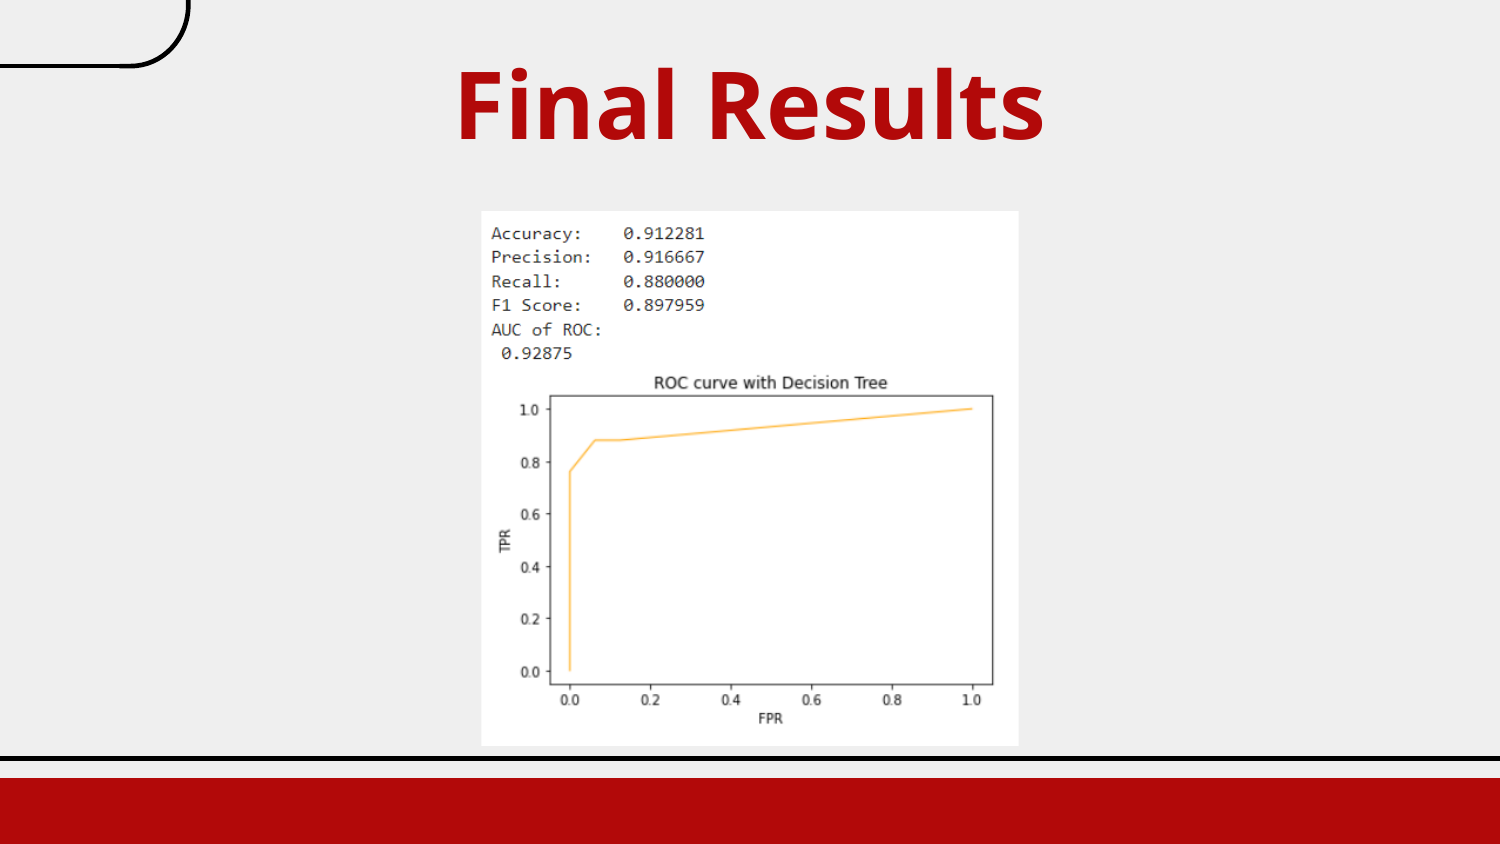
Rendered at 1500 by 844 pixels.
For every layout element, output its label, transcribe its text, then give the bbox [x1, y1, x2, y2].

title Final Results [116, 45, 1384, 160]
picture [481, 211, 1019, 746]
